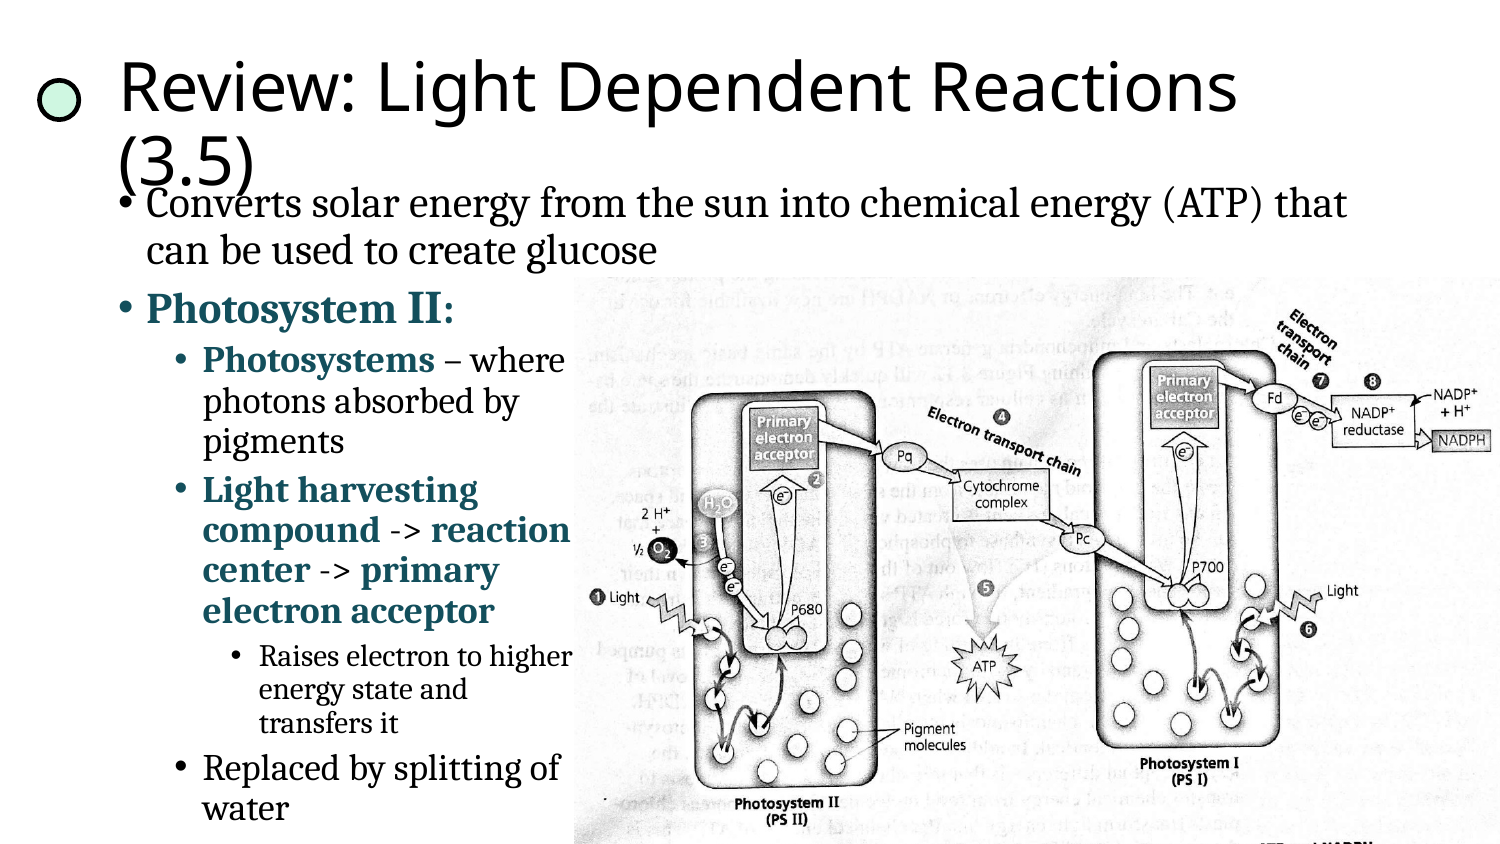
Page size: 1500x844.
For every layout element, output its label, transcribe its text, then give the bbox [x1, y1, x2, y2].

text_box Photosystem ΙΙ: Photosystems – where photons absorbed by pigments Light harvesting compound -> reaction center -> primary electron acceptor Raises electron to higher energy state and transfers it Replaced by splitting of water [103, 277, 573, 844]
picture [573, 277, 1500, 844]
title Review: Light Dependent Reactions (3.5) [103, 44, 1397, 172]
list Converts solar energy from the sun into chemical energy (ATP) that can be used to create glucose [103, 172, 1397, 277]
